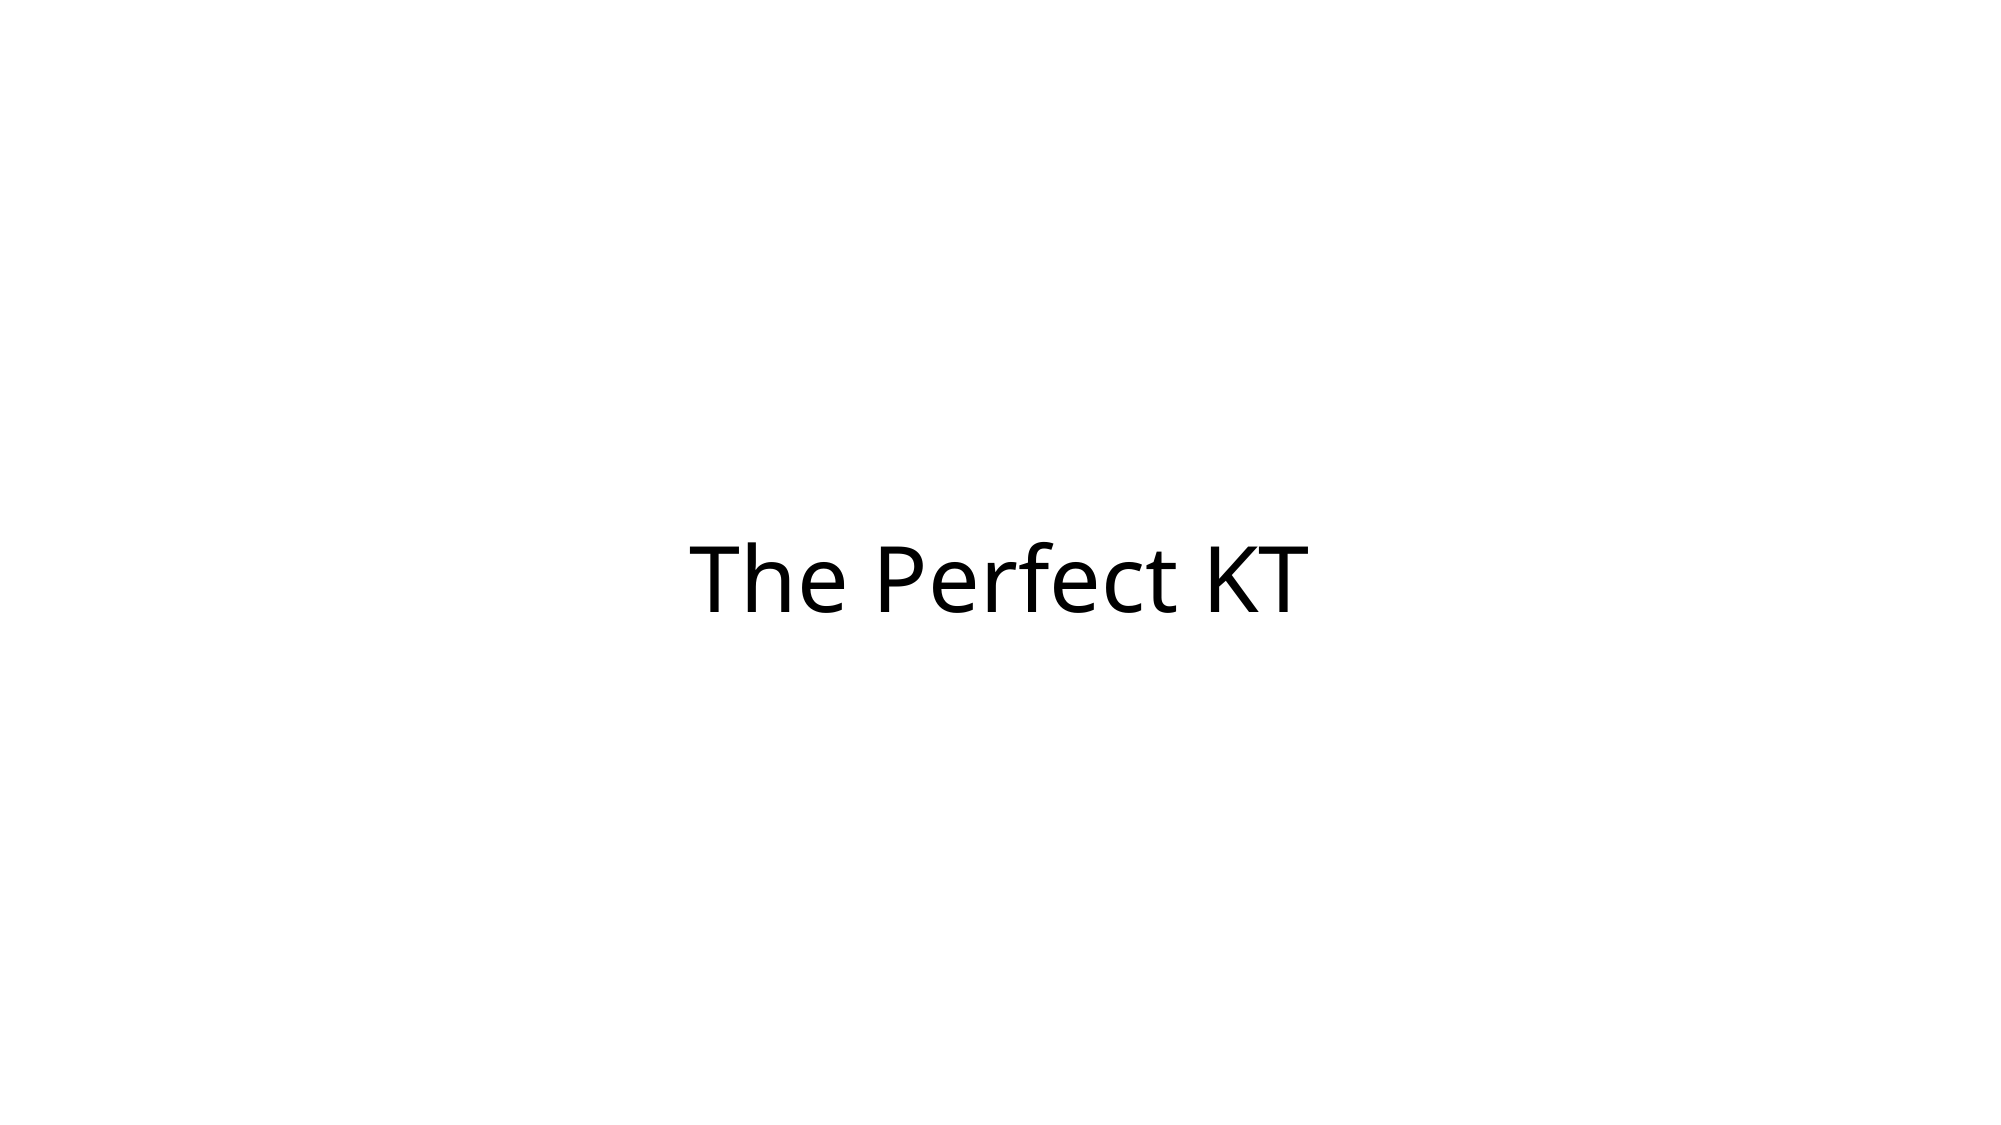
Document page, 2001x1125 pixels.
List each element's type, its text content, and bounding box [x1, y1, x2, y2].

title The Perfect KT [0, 474, 2000, 692]
